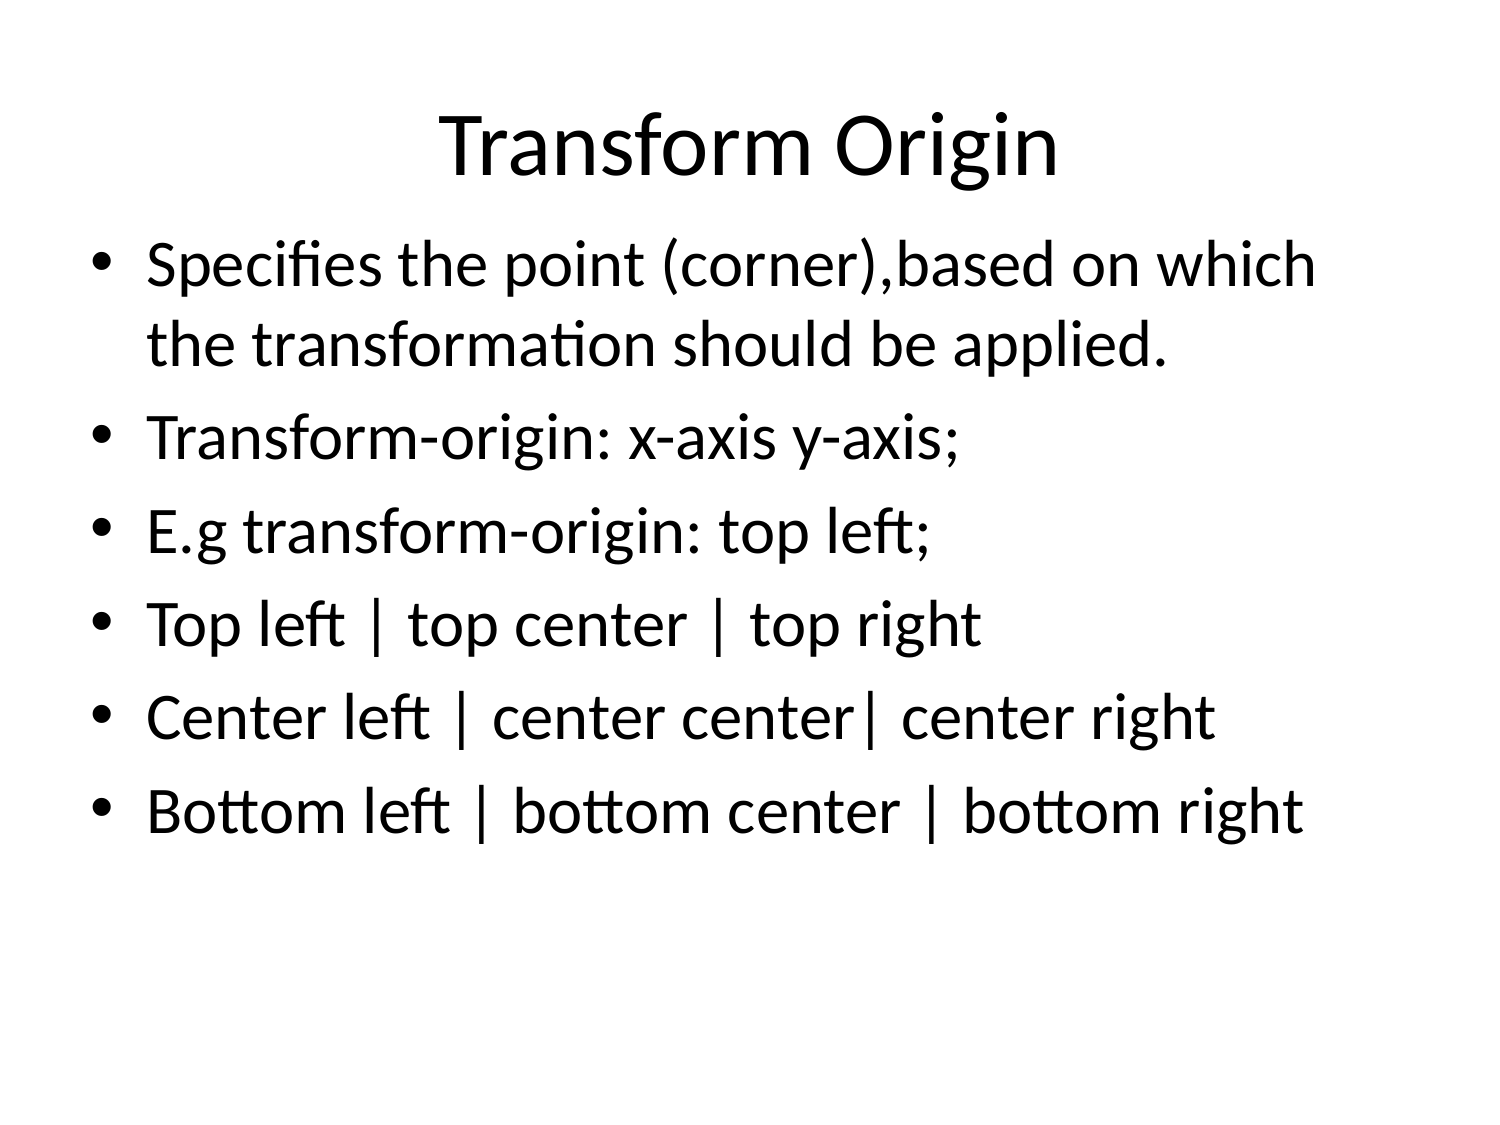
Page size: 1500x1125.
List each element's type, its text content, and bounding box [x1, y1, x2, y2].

list Specifies the point (corner),based on which the transformation should be applied. Transform-origin: x-axis y-axis; E.g transform-origin: top left; Top left | top center | top right Center left | center center| center right Bottom left | bottom center | bottom right [75, 212, 1425, 1005]
title Transform Origin [75, 45, 1425, 212]
